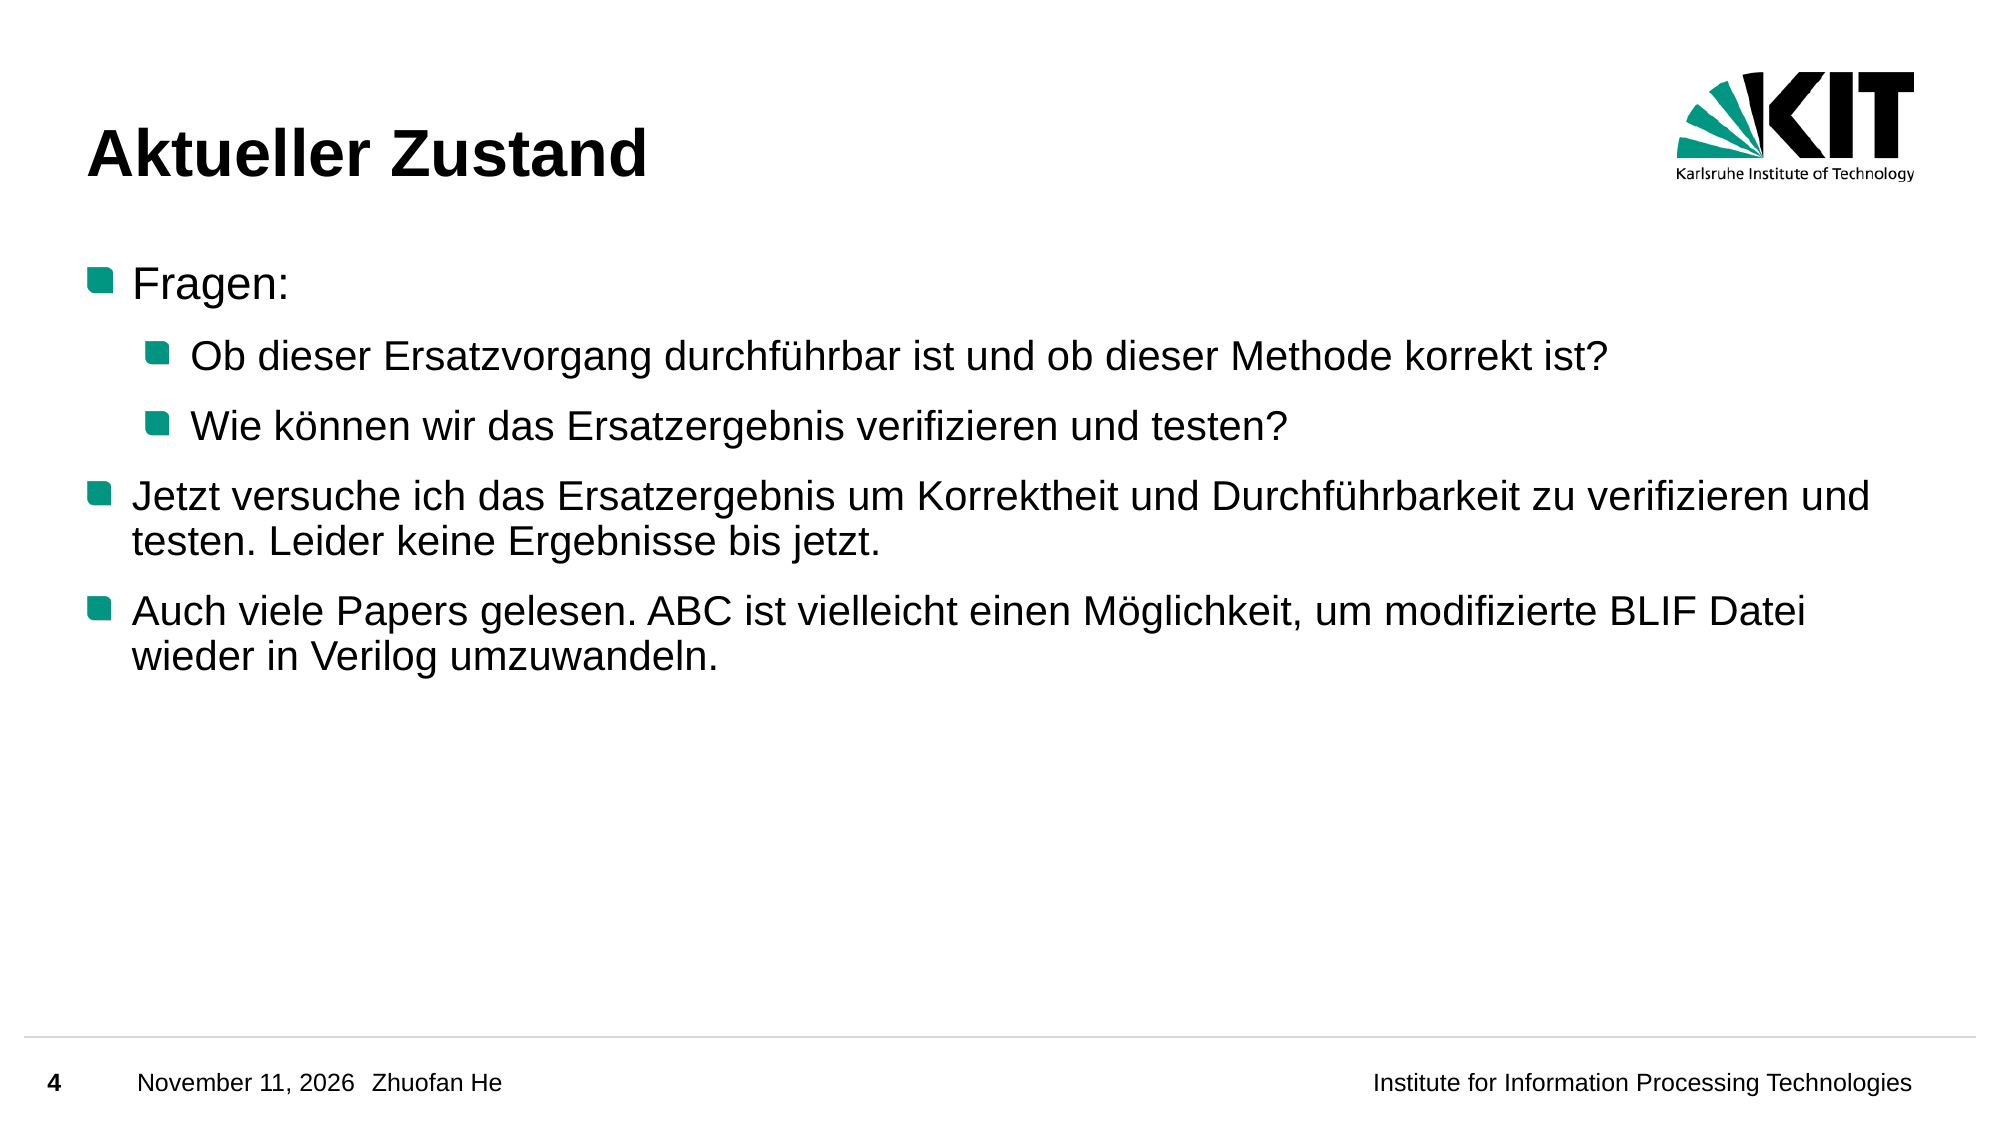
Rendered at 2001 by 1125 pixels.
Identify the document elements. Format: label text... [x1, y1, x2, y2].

picture [145, 411, 169, 438]
picture [87, 481, 111, 508]
slide_number 4 [47, 1038, 119, 1125]
picture [87, 267, 113, 296]
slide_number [137, 1038, 362, 1125]
list Fragen: Ob dieser Ersatzvorgang durchführbar ist und ob dieser Methode korrekt ist? Wie können wir das Ersatzergebnis verifizieren und testen? Jetzt versuche ich das Ersatzergebnis um Korrektheit und Durchführbarkeit zu verifizieren und testen. Leider keine Ergebnisse bis jetzt. Auch viele Papers gelesen. ABC ist vielleicht einen Möglichkeit, um modifizierte BLIF Datei wieder in Verilog umzuwandeln. [87, 259, 1913, 996]
picture [1677, 72, 1914, 182]
picture [145, 341, 169, 367]
picture [87, 596, 111, 623]
title Aktueller Zustand [86, 64, 1589, 191]
